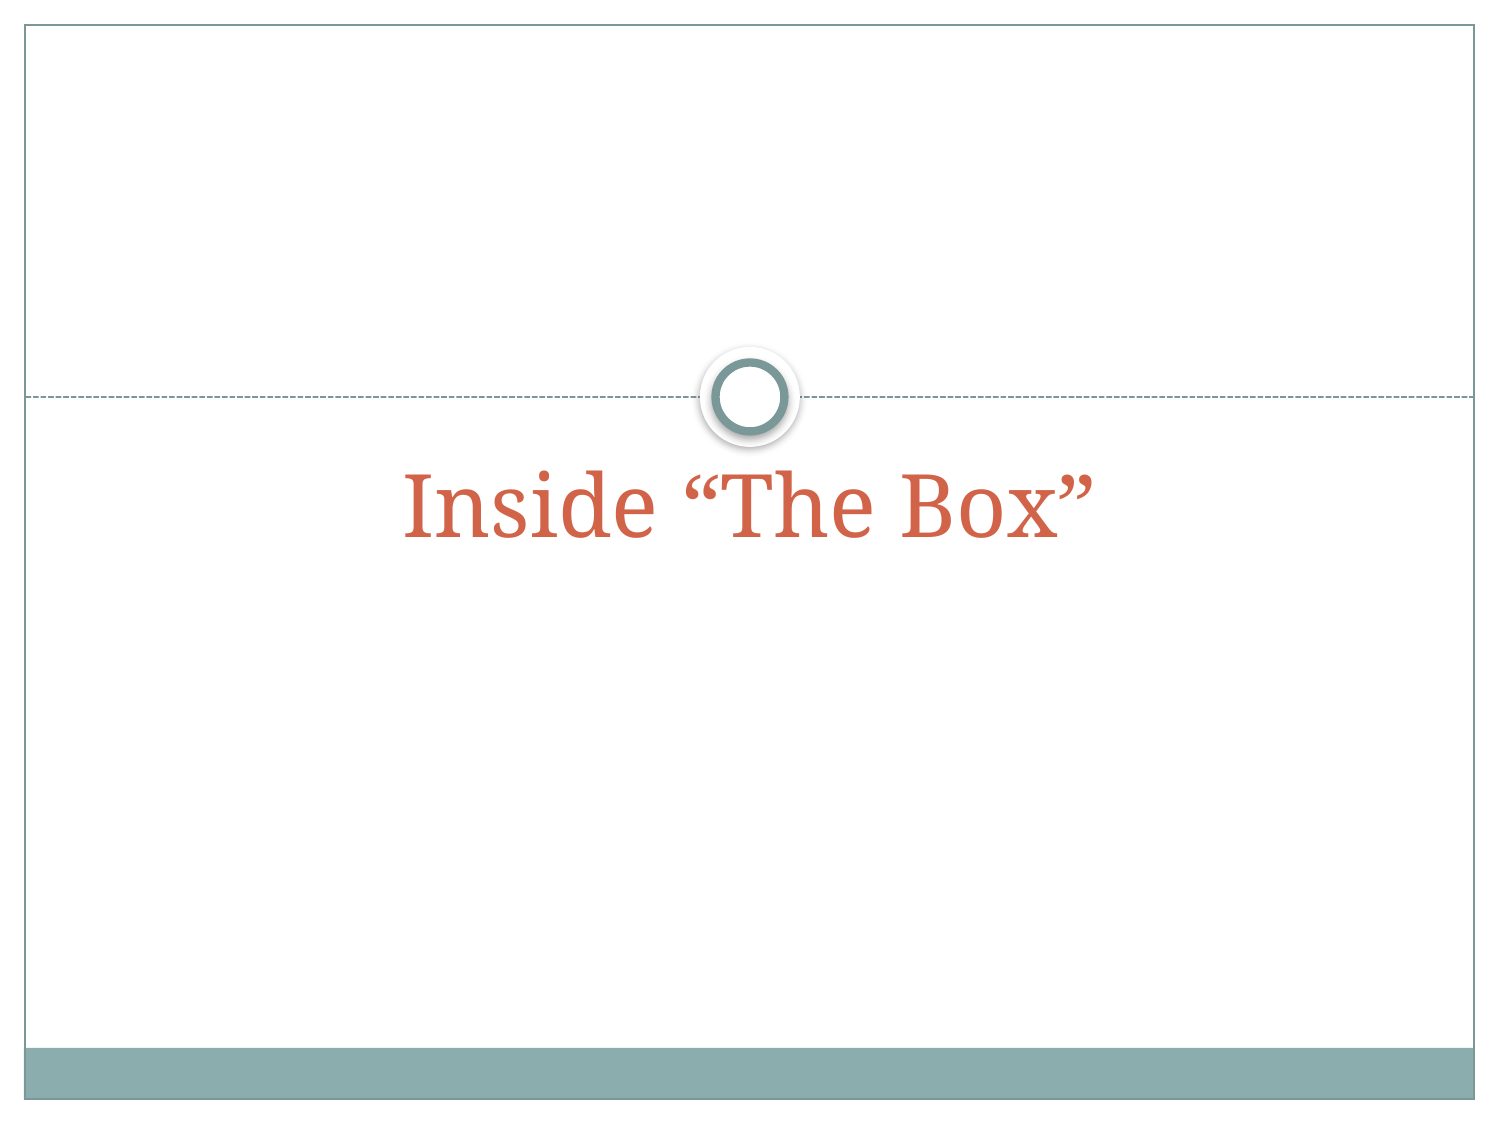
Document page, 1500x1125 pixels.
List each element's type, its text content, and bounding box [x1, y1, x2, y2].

text_box Inside “The Box” [112, 374, 1388, 563]
